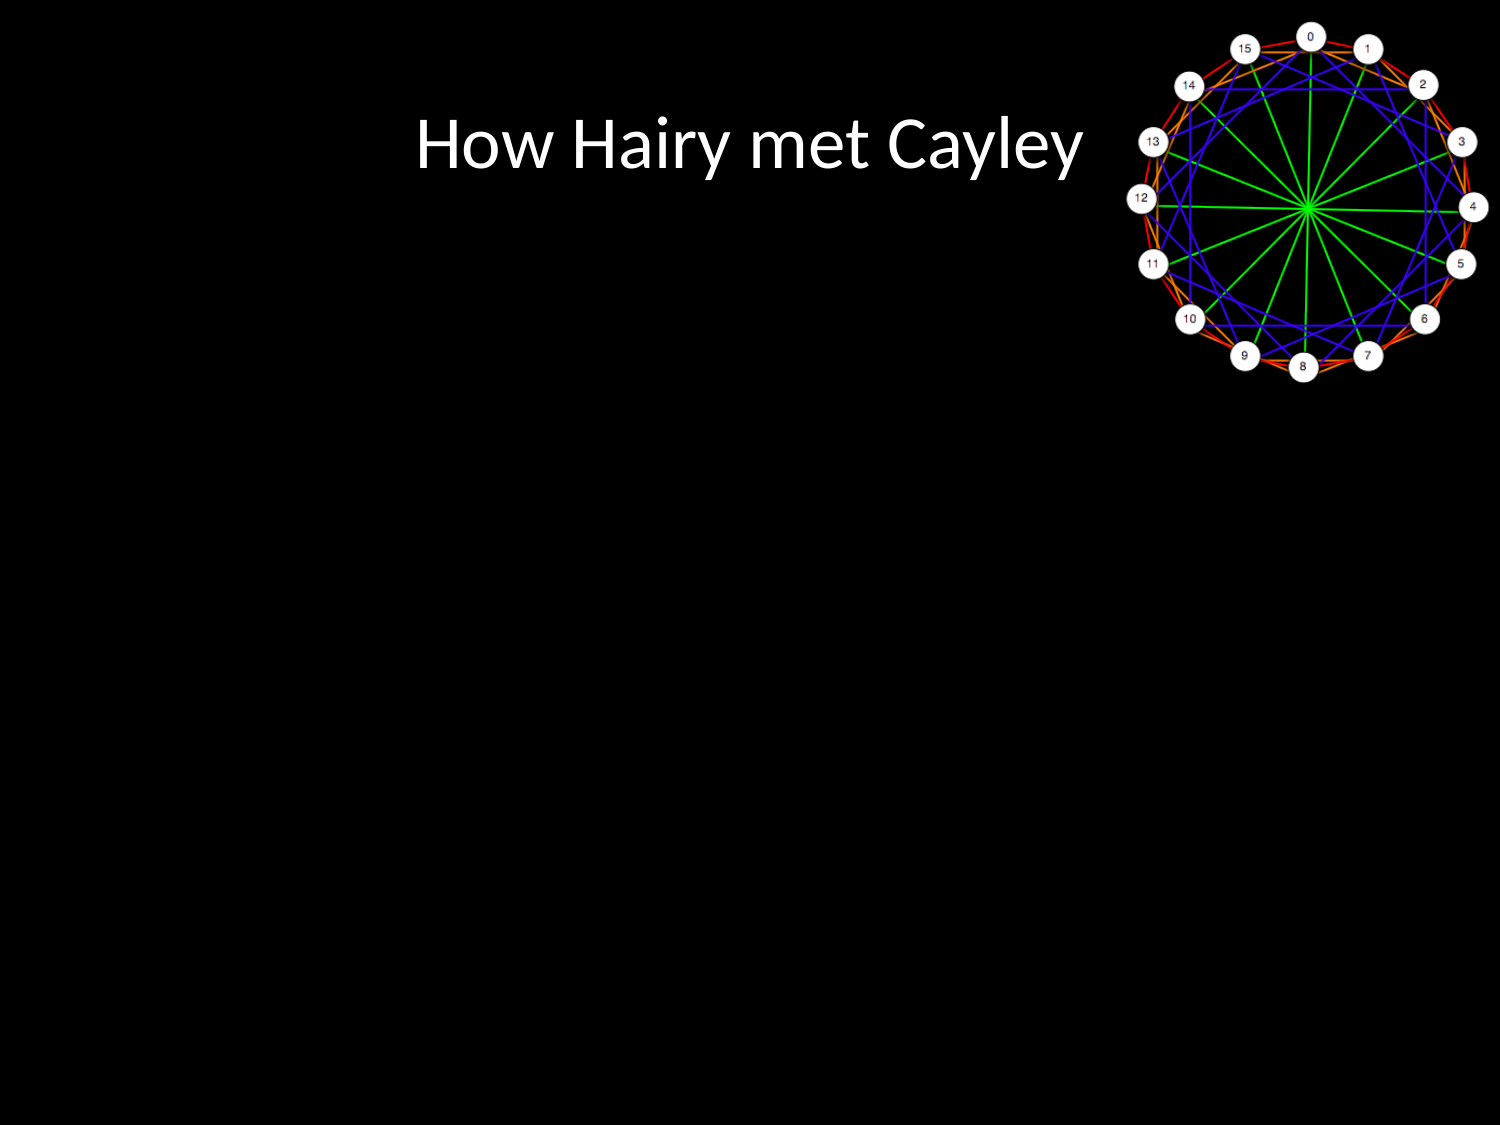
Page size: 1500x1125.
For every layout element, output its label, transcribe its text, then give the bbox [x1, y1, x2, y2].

title How Hairy met Cayley [75, 45, 1090, 233]
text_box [1095, 0, 1500, 426]
